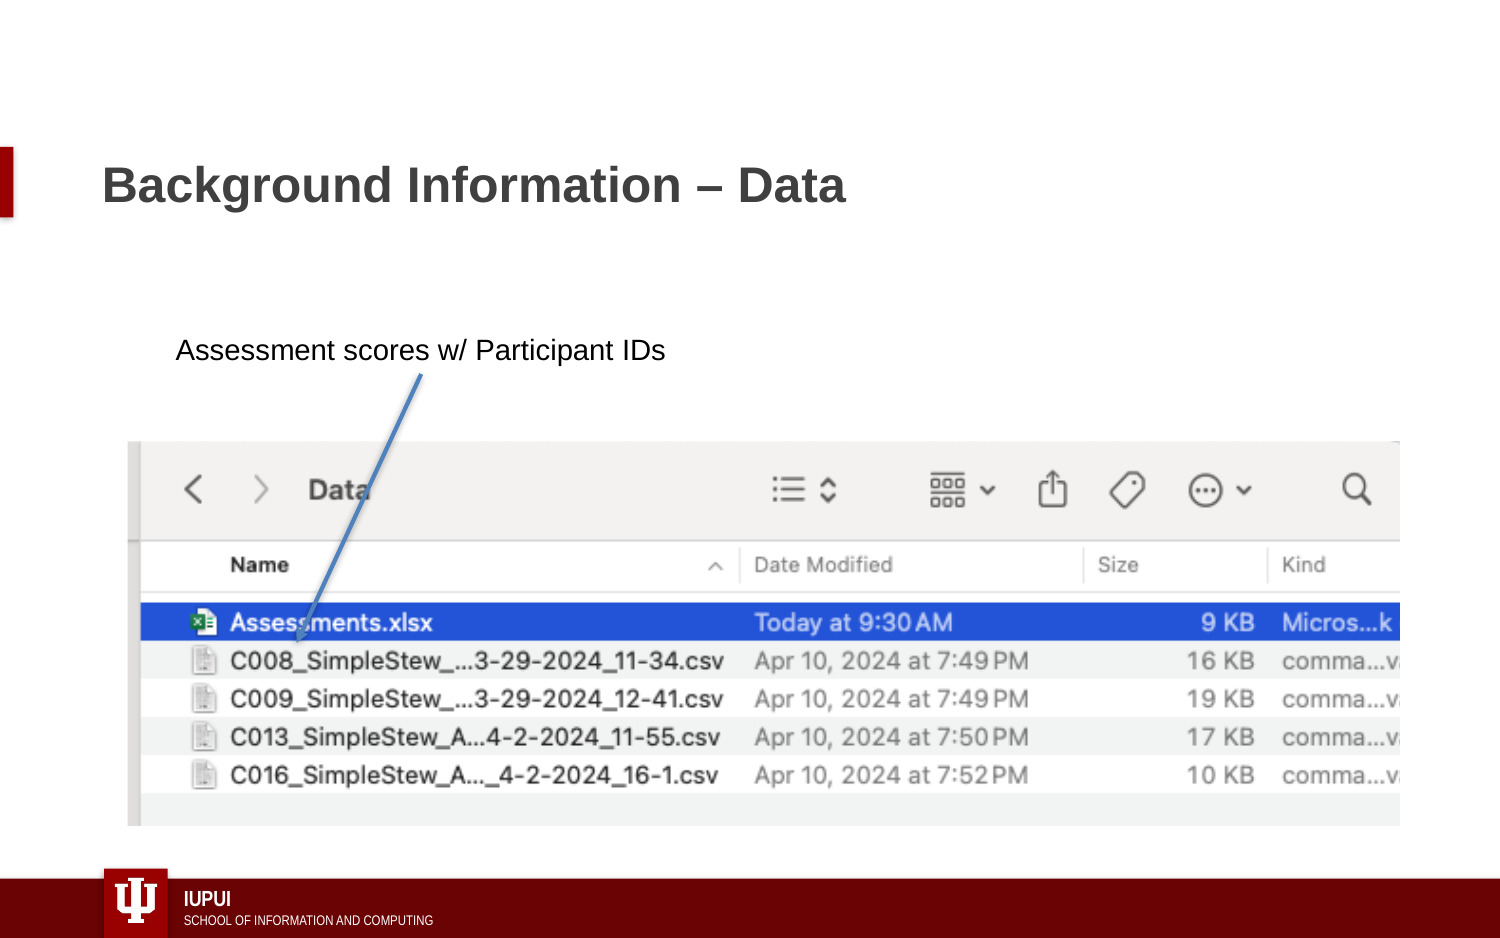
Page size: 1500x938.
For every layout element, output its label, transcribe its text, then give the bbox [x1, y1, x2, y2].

text_box Assessment scores w/ Participant IDs [160, 324, 682, 374]
title Background Information – Data [86, 138, 1400, 226]
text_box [296, 374, 422, 644]
picture [127, 441, 1401, 826]
